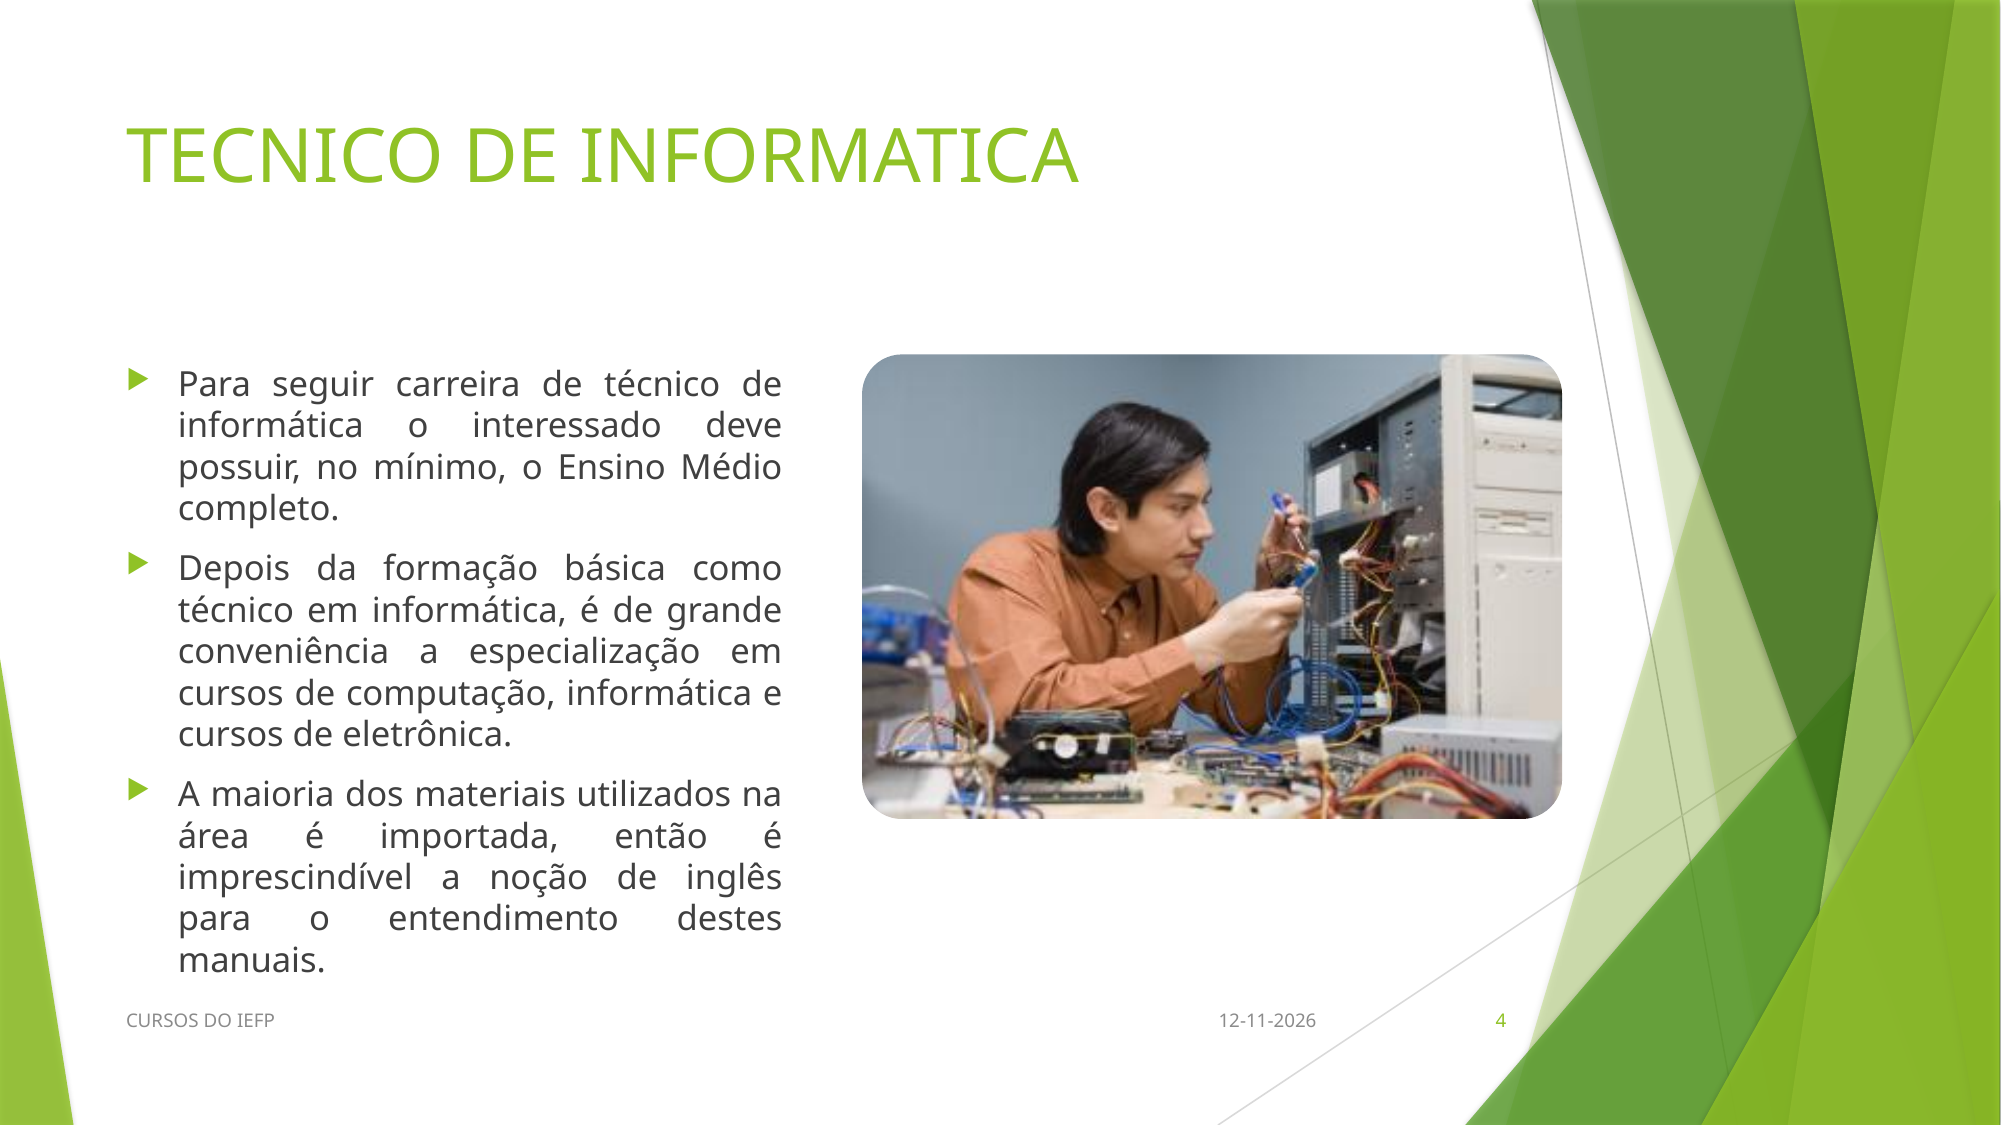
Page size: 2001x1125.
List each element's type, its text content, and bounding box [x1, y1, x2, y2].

footer CURSOS DO IEFP [111, 991, 1145, 1051]
slide_number 4 [1409, 991, 1522, 1051]
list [861, 353, 1563, 820]
title TECNICO DE INFORMATICA [111, 99, 1522, 317]
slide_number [1181, 991, 1332, 1051]
list Para seguir carreira de técnico de informática o interessado deve possuir, no mínimo, o Ensino Médio completo. Depois da formação básica como técnico em informática, é de grande conveniência a especialização em cursos de computação, informática e cursos de eletrônica. A maioria dos materiais utilizados na área é importada, então é imprescindível a noção de inglês para o entendimento destes manuais. [111, 354, 798, 991]
